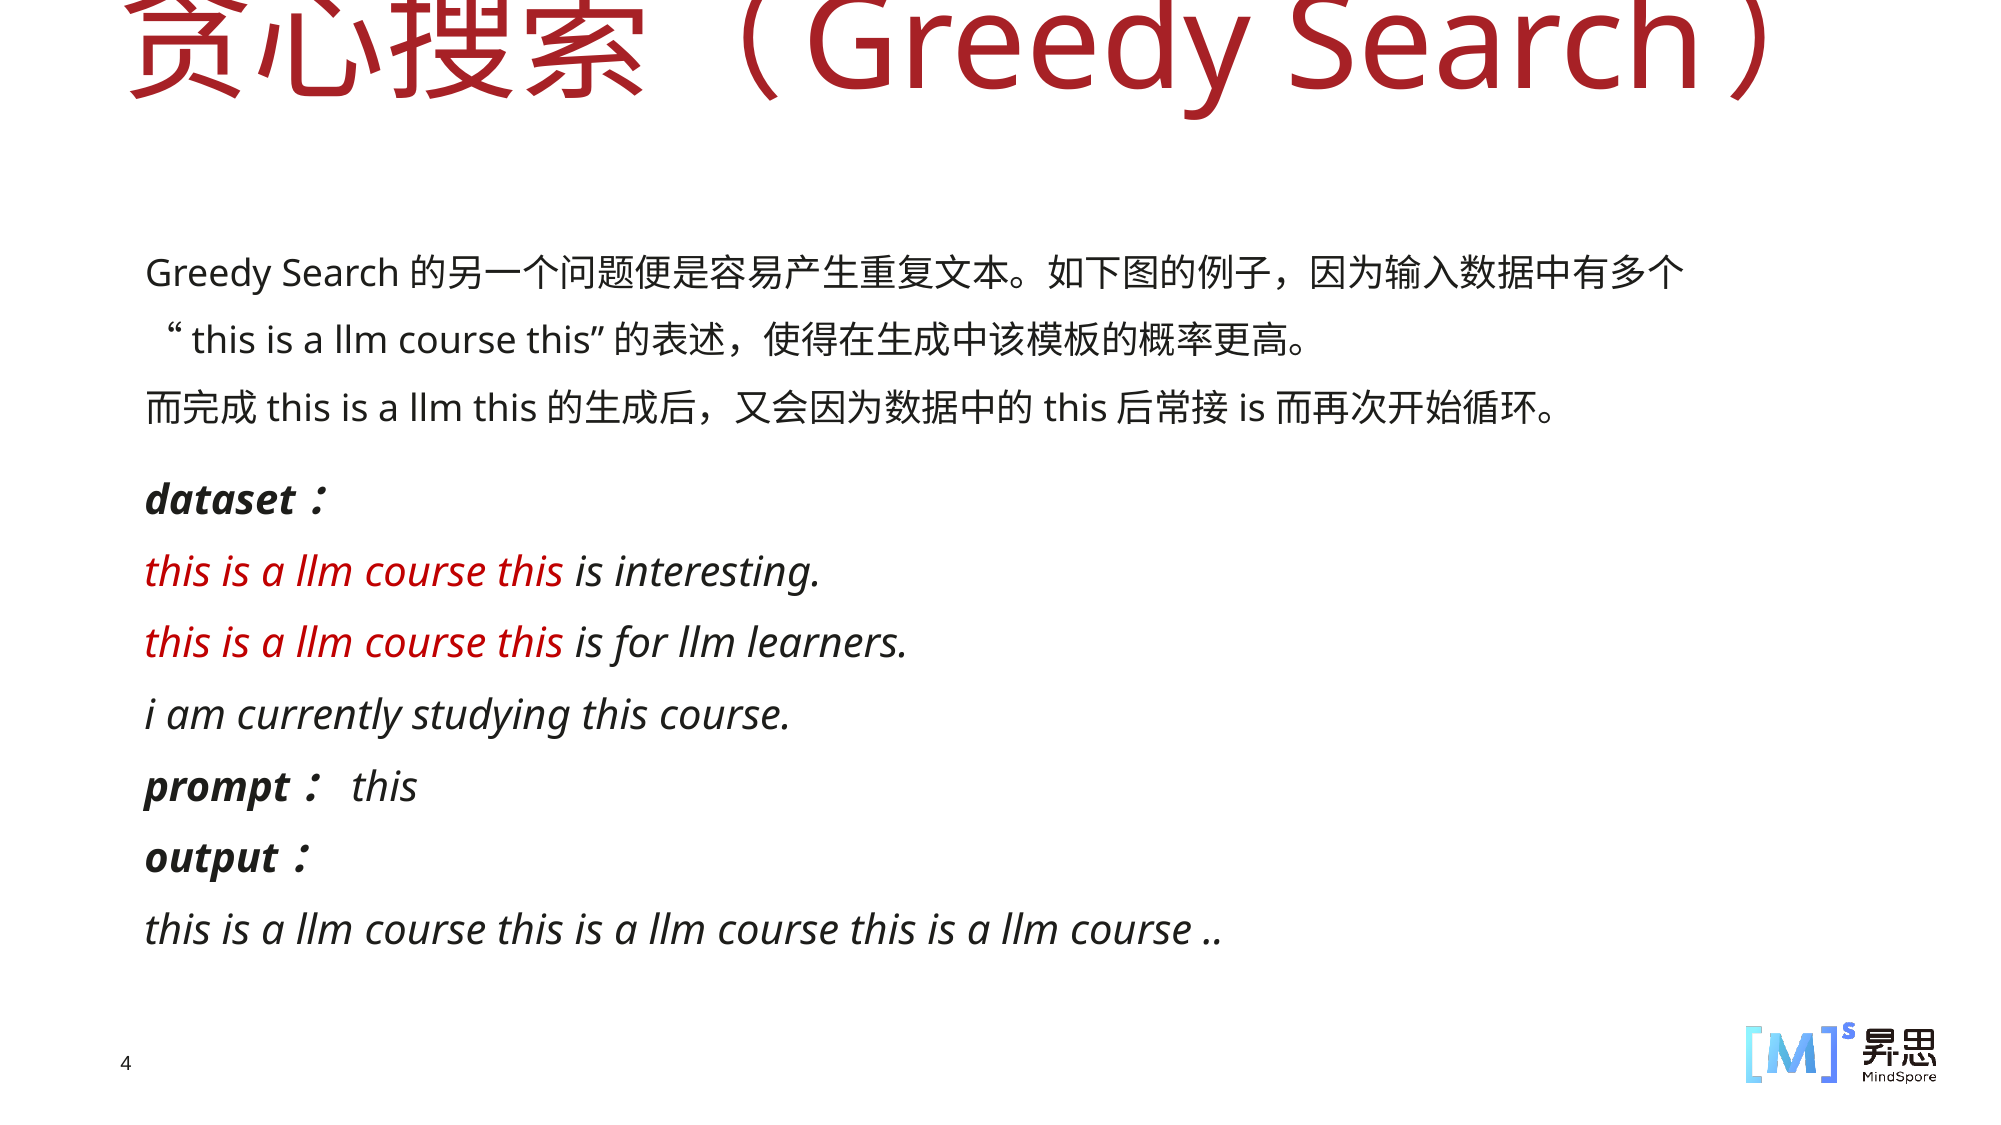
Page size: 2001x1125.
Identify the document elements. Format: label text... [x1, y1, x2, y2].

text_box Greedy Search的另一个问题便是容易产生重复文本。如下图的例子，因为输入数据中有多个“this is a llm course this”的表述，使得在生成中该模板的概率更高。 而完成this is a llm this的生成后，又会因为数据中的this后常接is而再次开始循环。 [112, 218, 1712, 508]
picture [1742, 1020, 1942, 1086]
subtitle 贪心搜索（Greedy Search） [119, 74, 1883, 141]
text_box dataset： this is a llm course this is interesting. this is a llm course this is for llm learners. i am currently studying this course. prompt：this output： this is a llm course this is a llm course this is a llm course .. [129, 443, 1593, 961]
